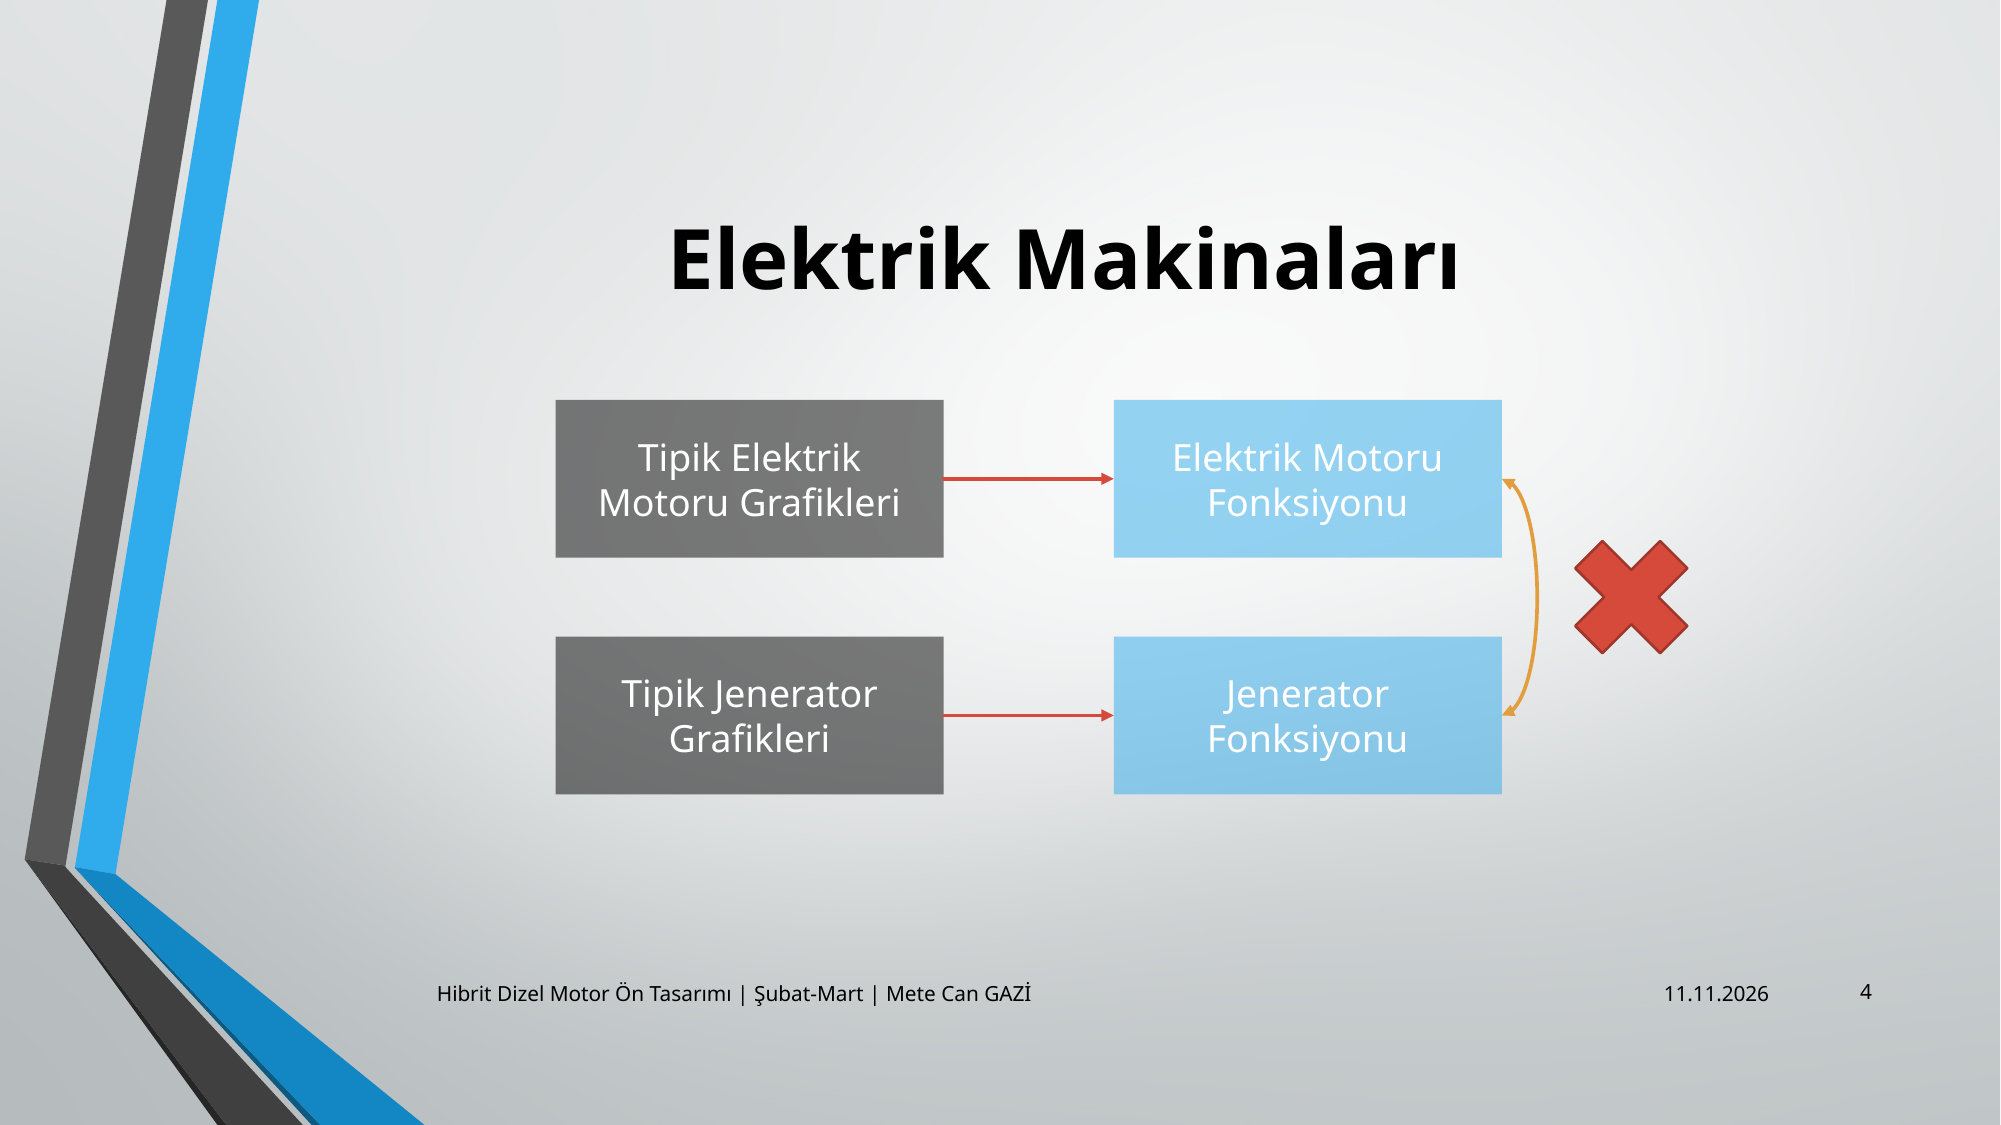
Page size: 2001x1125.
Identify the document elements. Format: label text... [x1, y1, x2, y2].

text_box Elektrik Motoru Fonksiyonu [1113, 399, 1502, 558]
text_box [1574, 540, 1689, 655]
slide_number 4 [1796, 962, 1887, 1023]
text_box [1501, 478, 1505, 716]
text_box Tipik Jenerator Grafikleri [555, 636, 944, 795]
footer Hibrit Dizel Motor Ön Tasarımı | Şubat-Mart | Mete Can GAZİ [421, 965, 1584, 1025]
text_box Jenerator Fonksiyonu [1113, 636, 1502, 795]
text_box Tipik Elektrik Motoru Grafikleri [555, 399, 944, 558]
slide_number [1596, 965, 1784, 1025]
title Elektrik Makinaları [243, 112, 1887, 400]
